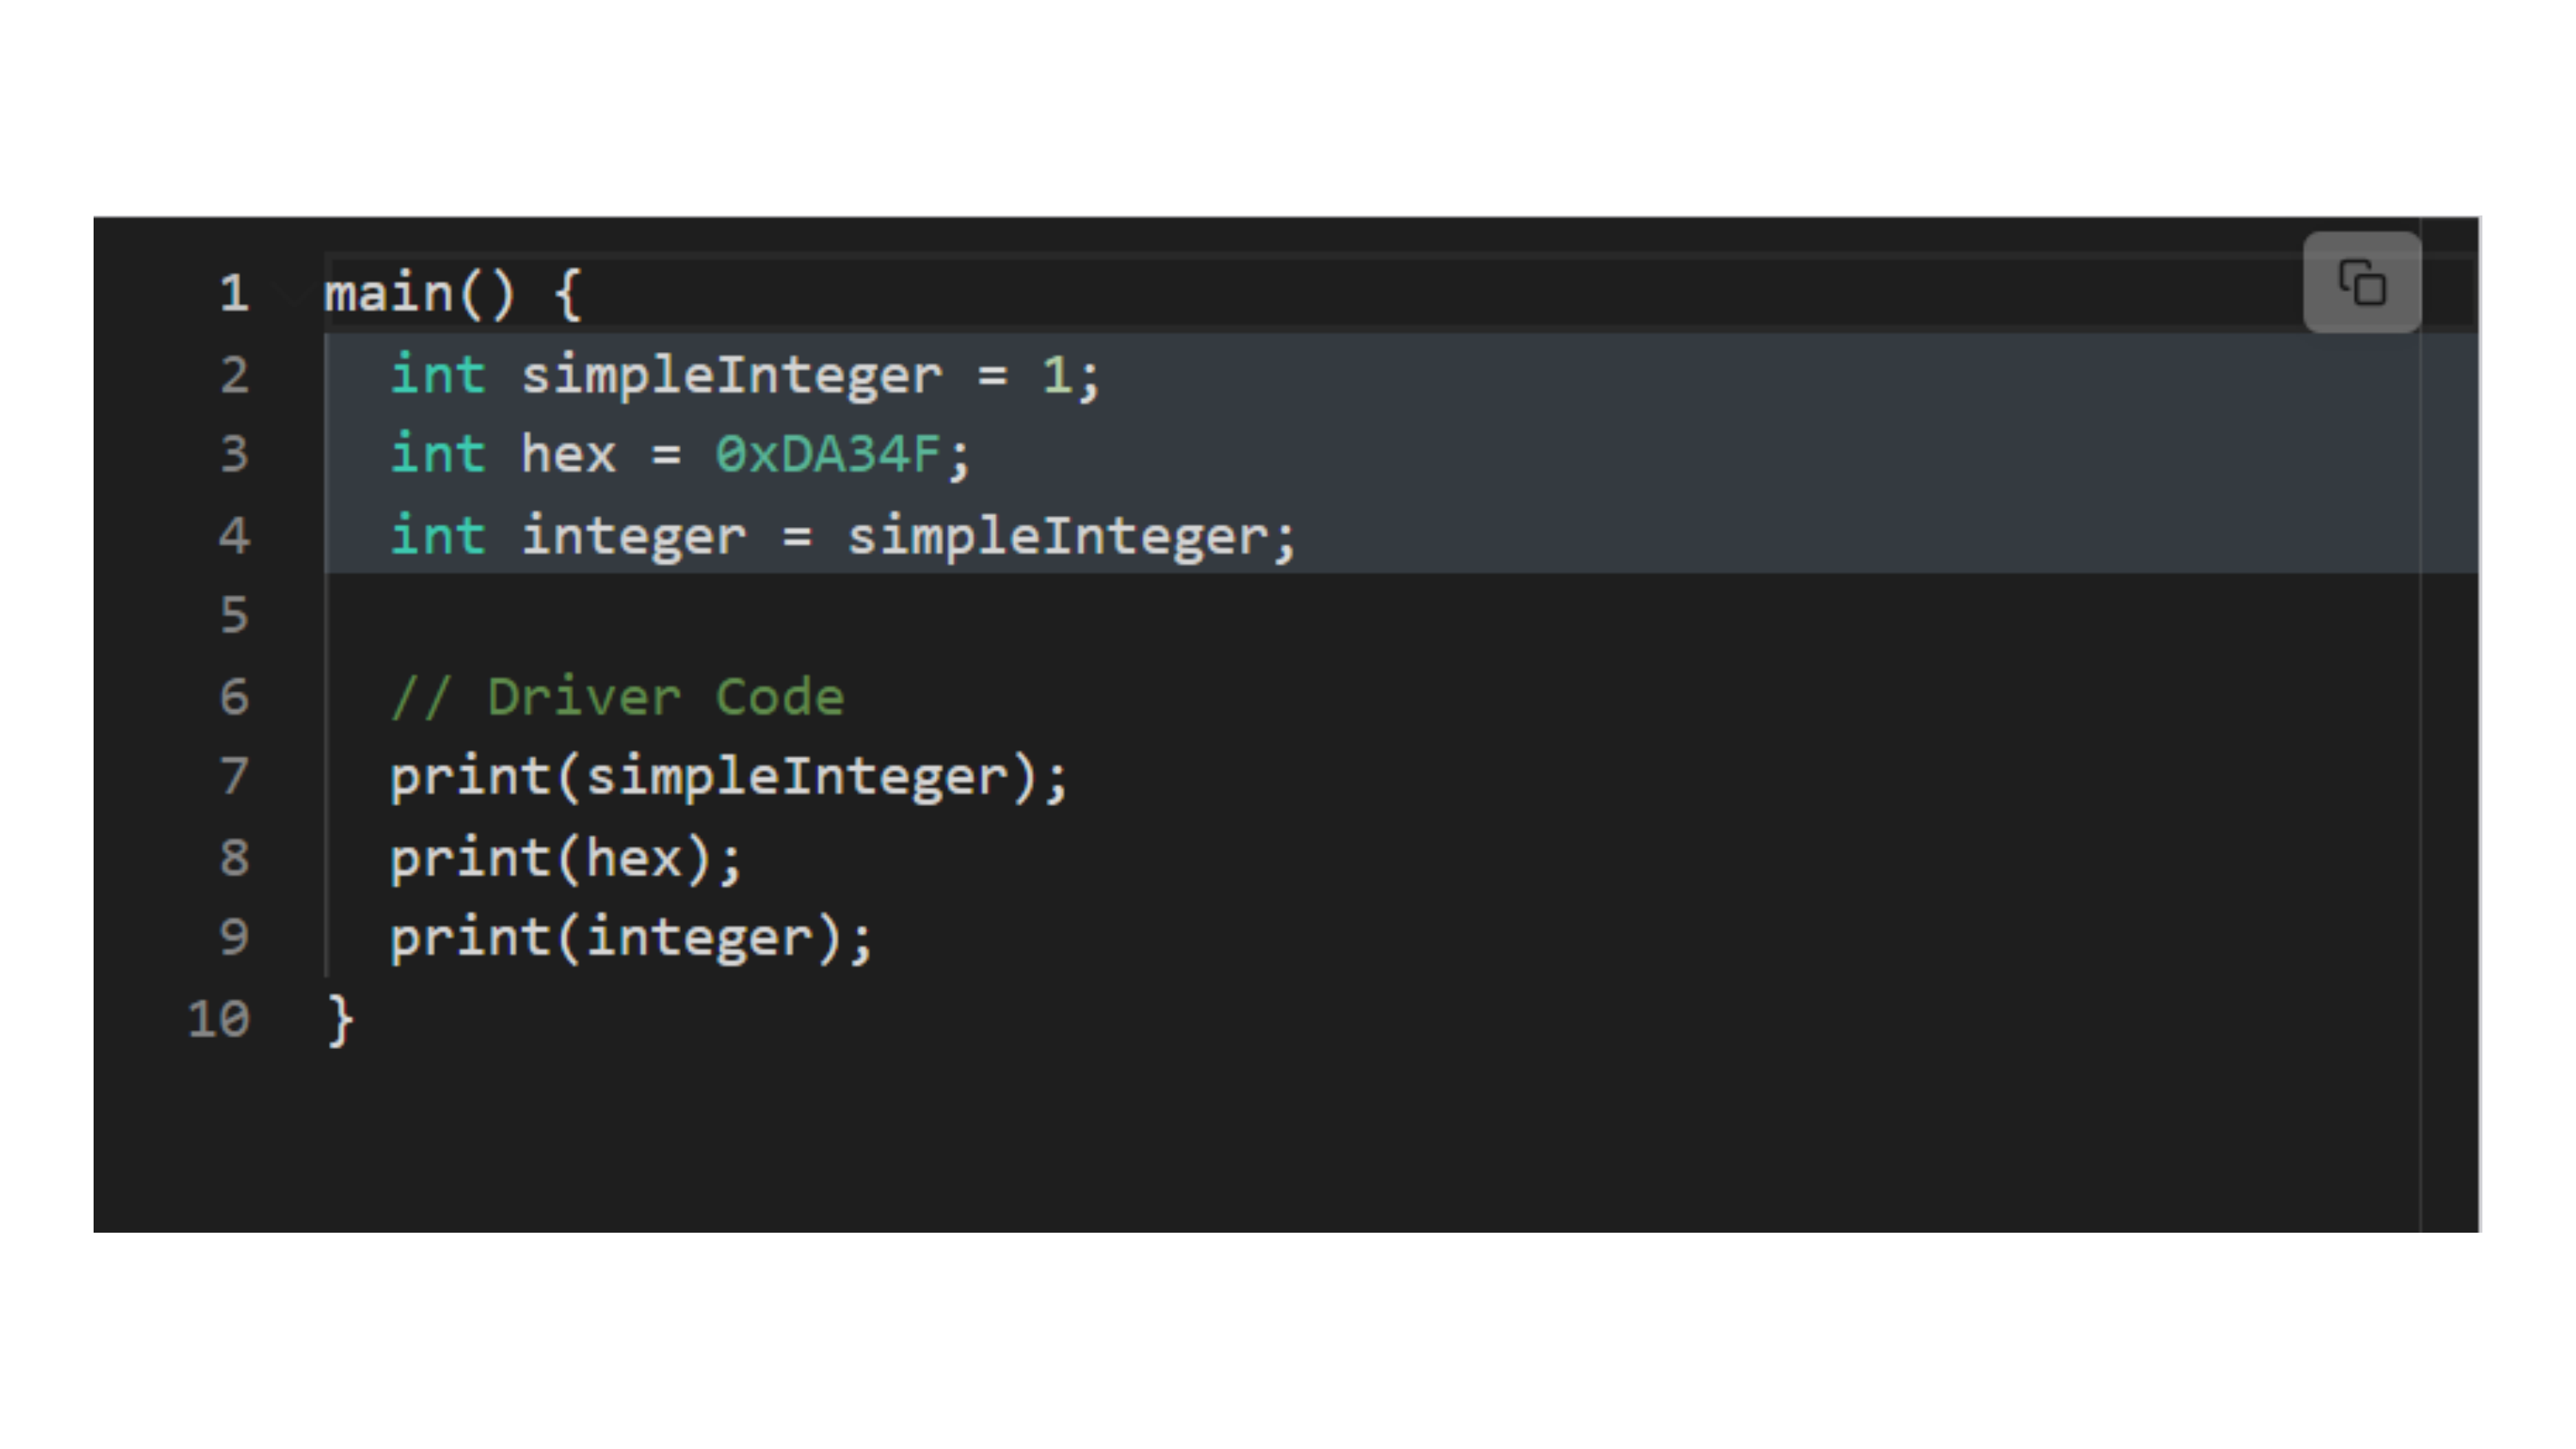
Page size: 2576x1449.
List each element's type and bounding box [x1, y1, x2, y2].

picture [94, 215, 2482, 1233]
